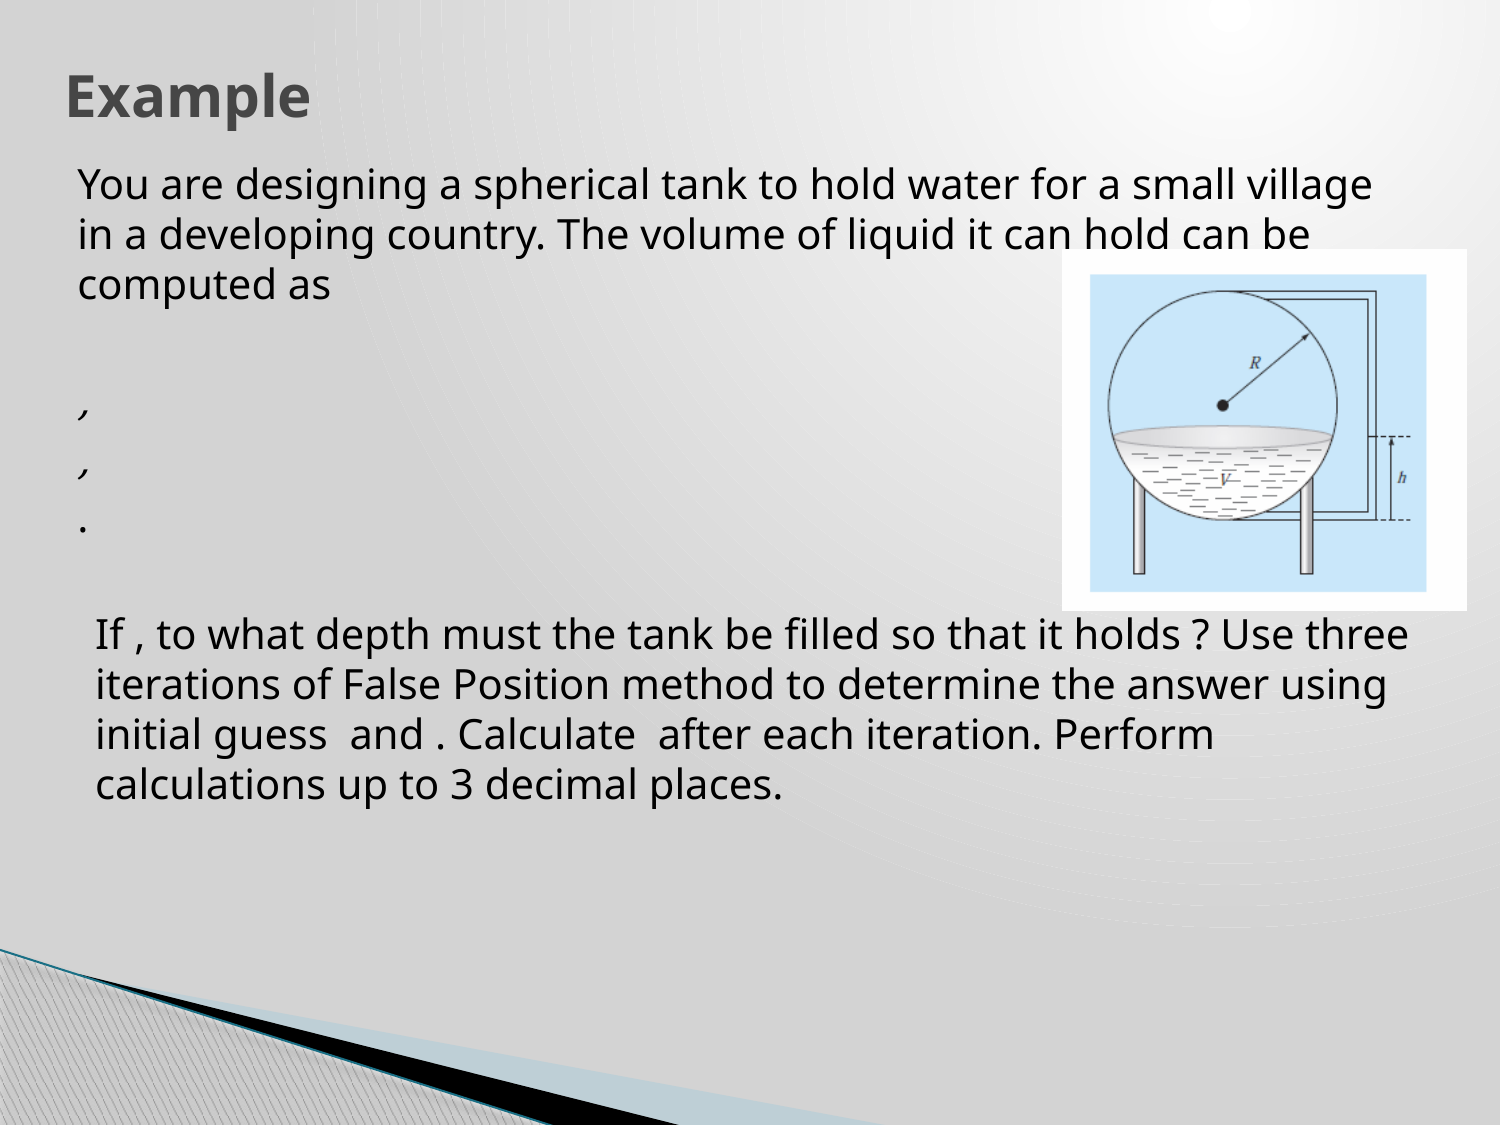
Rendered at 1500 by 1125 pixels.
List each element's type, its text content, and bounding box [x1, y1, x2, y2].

title Example [50, 37, 1400, 150]
picture [1062, 249, 1467, 611]
